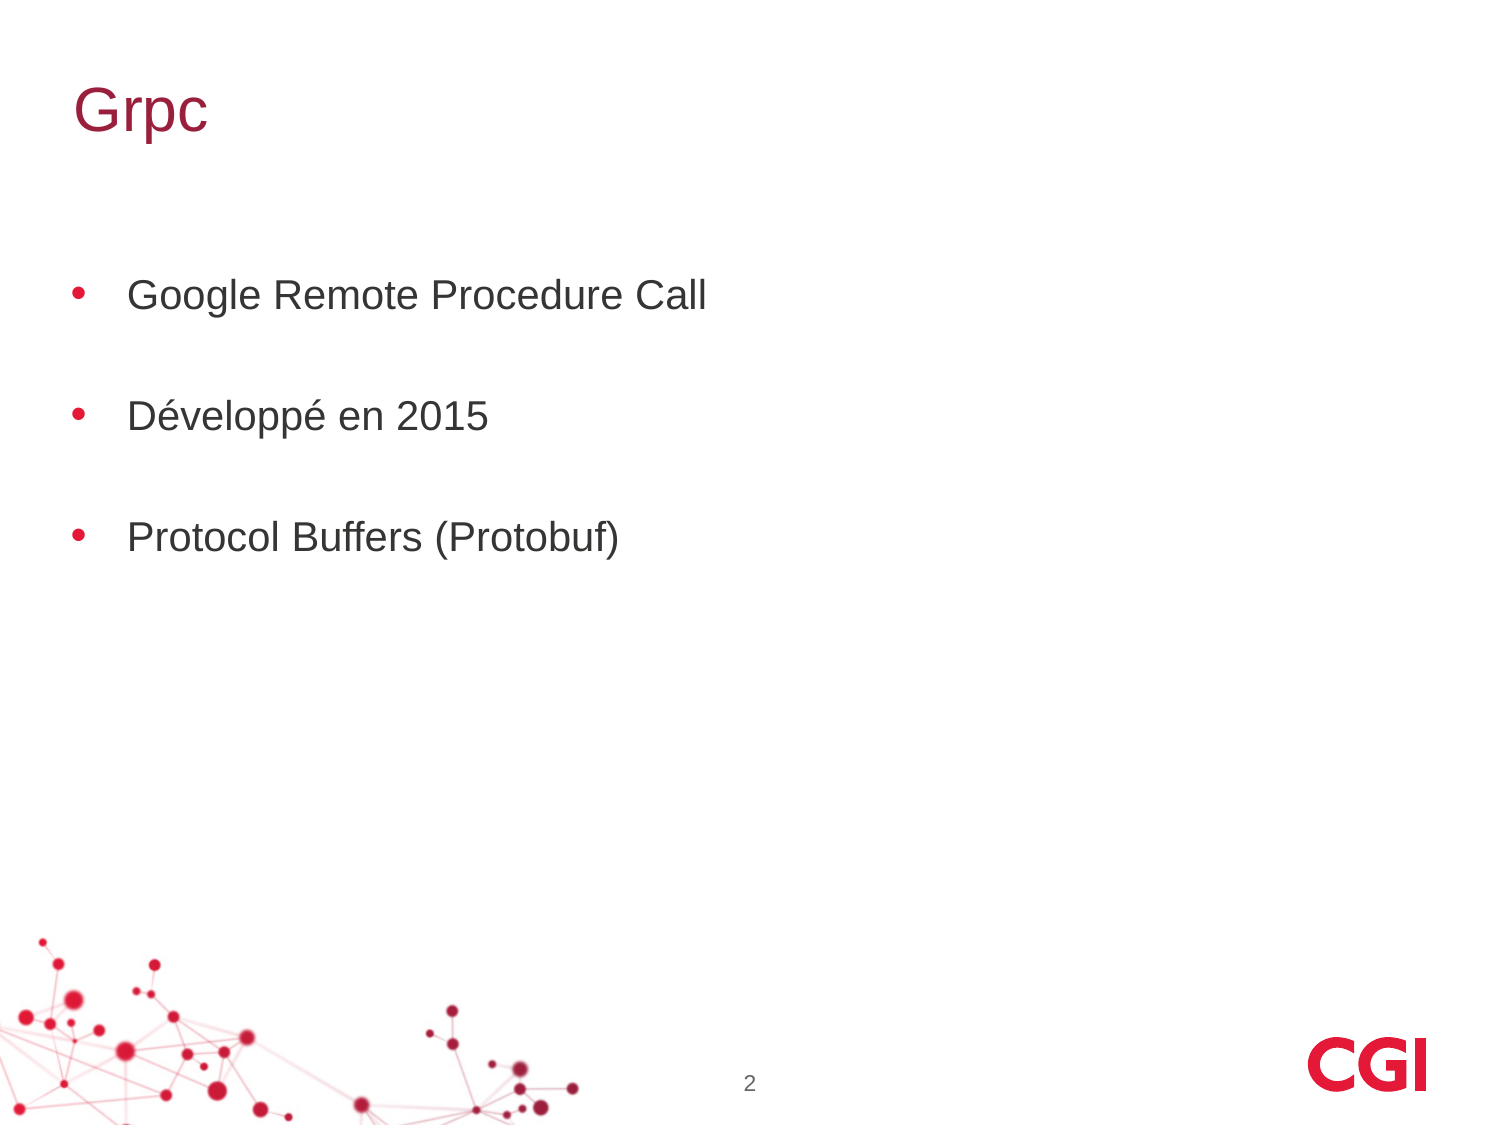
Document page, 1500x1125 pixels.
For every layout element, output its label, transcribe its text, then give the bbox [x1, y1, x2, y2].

picture [0, 908, 1500, 1125]
slide_number 2 [686, 1068, 814, 1109]
list Google Remote Procedure Call Développé en 2015 Protocol Buffers (Protobuf) [70, 207, 1424, 1010]
title Grpc [73, 30, 1425, 182]
